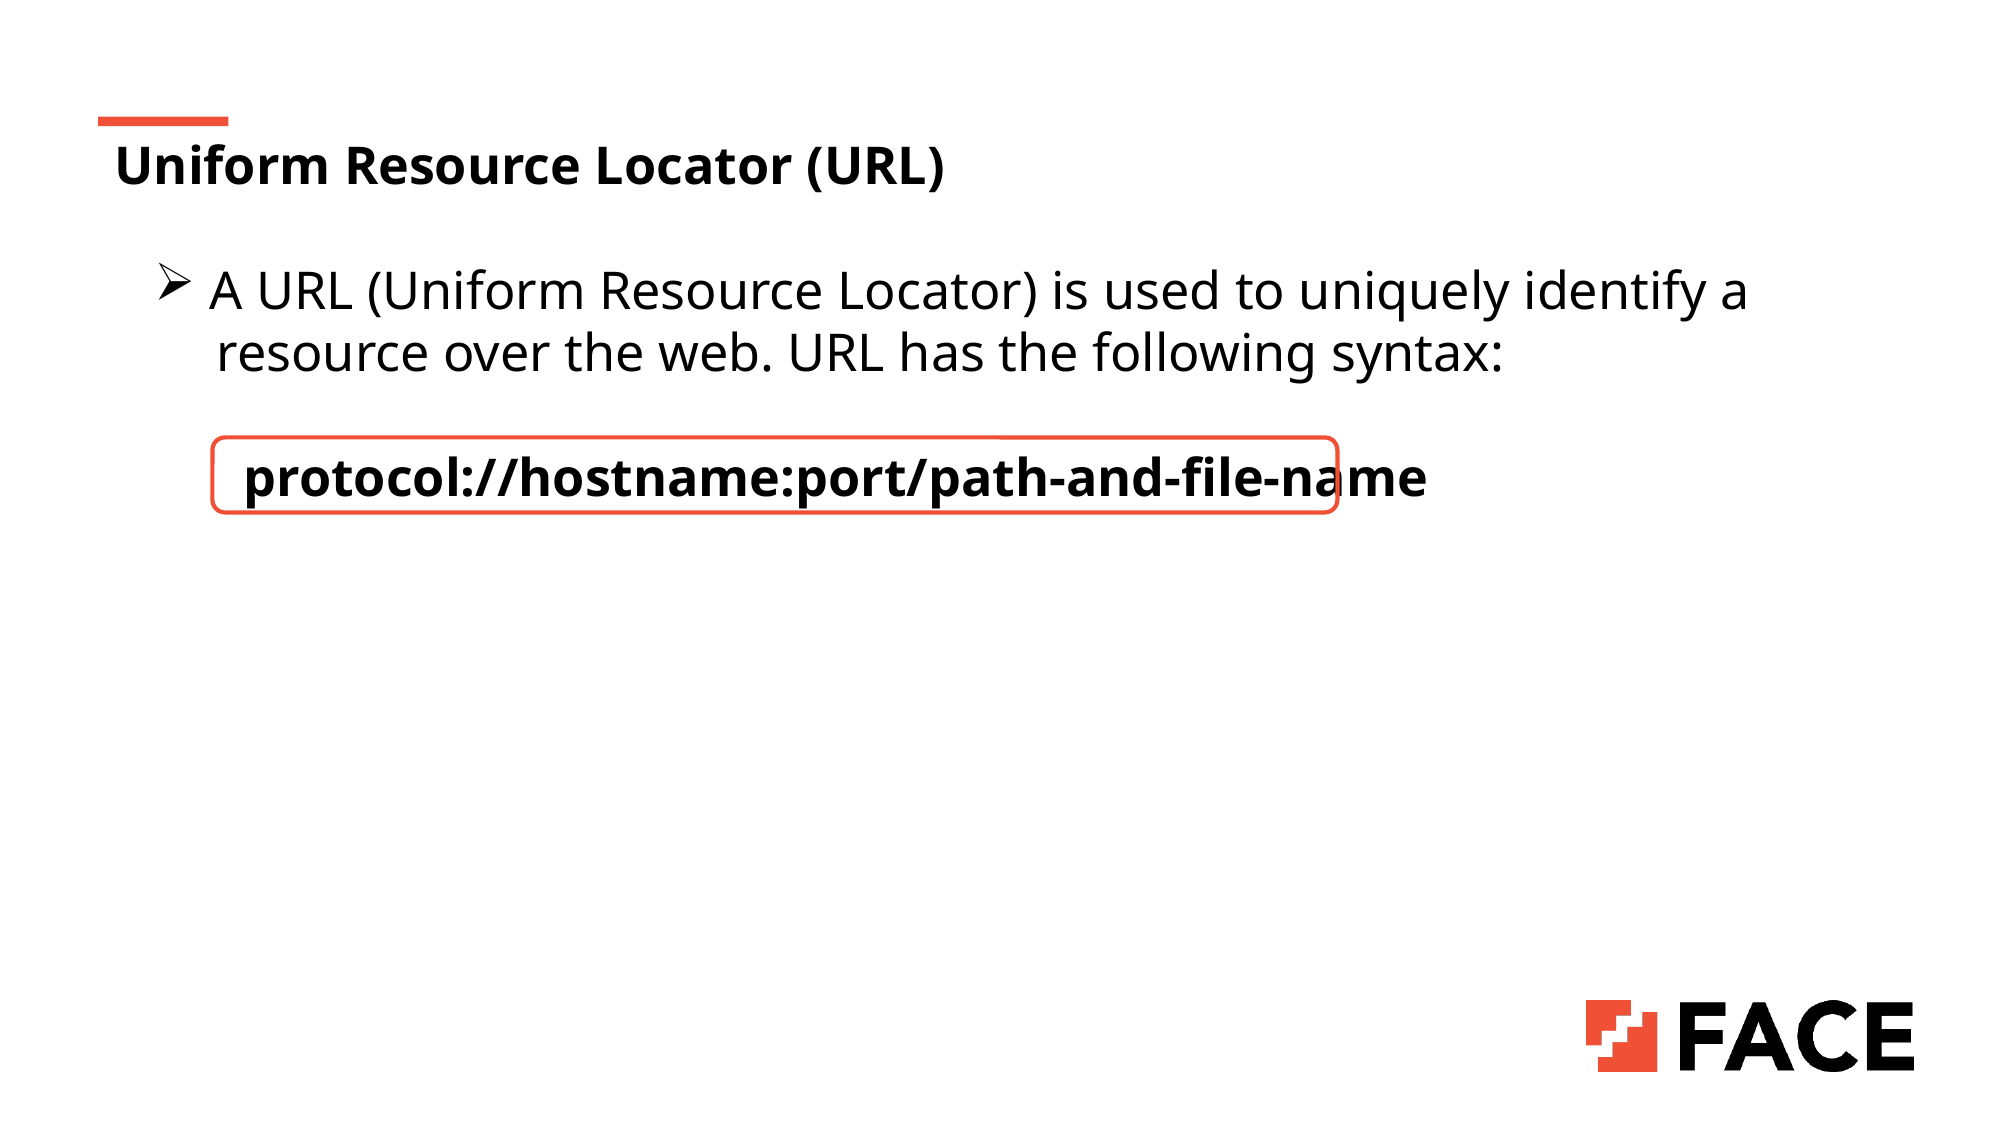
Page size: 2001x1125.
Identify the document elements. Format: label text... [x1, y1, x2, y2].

text_box [96, 115, 231, 128]
text_box Uniform Resource Locator (URL) A URL (Uniform Resource Locator) is used to uniquely identify a resource over the web. URL has the following syntax: protocol://hostname:port/path-and-file-name [99, 124, 1913, 515]
picture [1586, 1000, 1915, 1072]
text_box [210, 435, 1340, 515]
